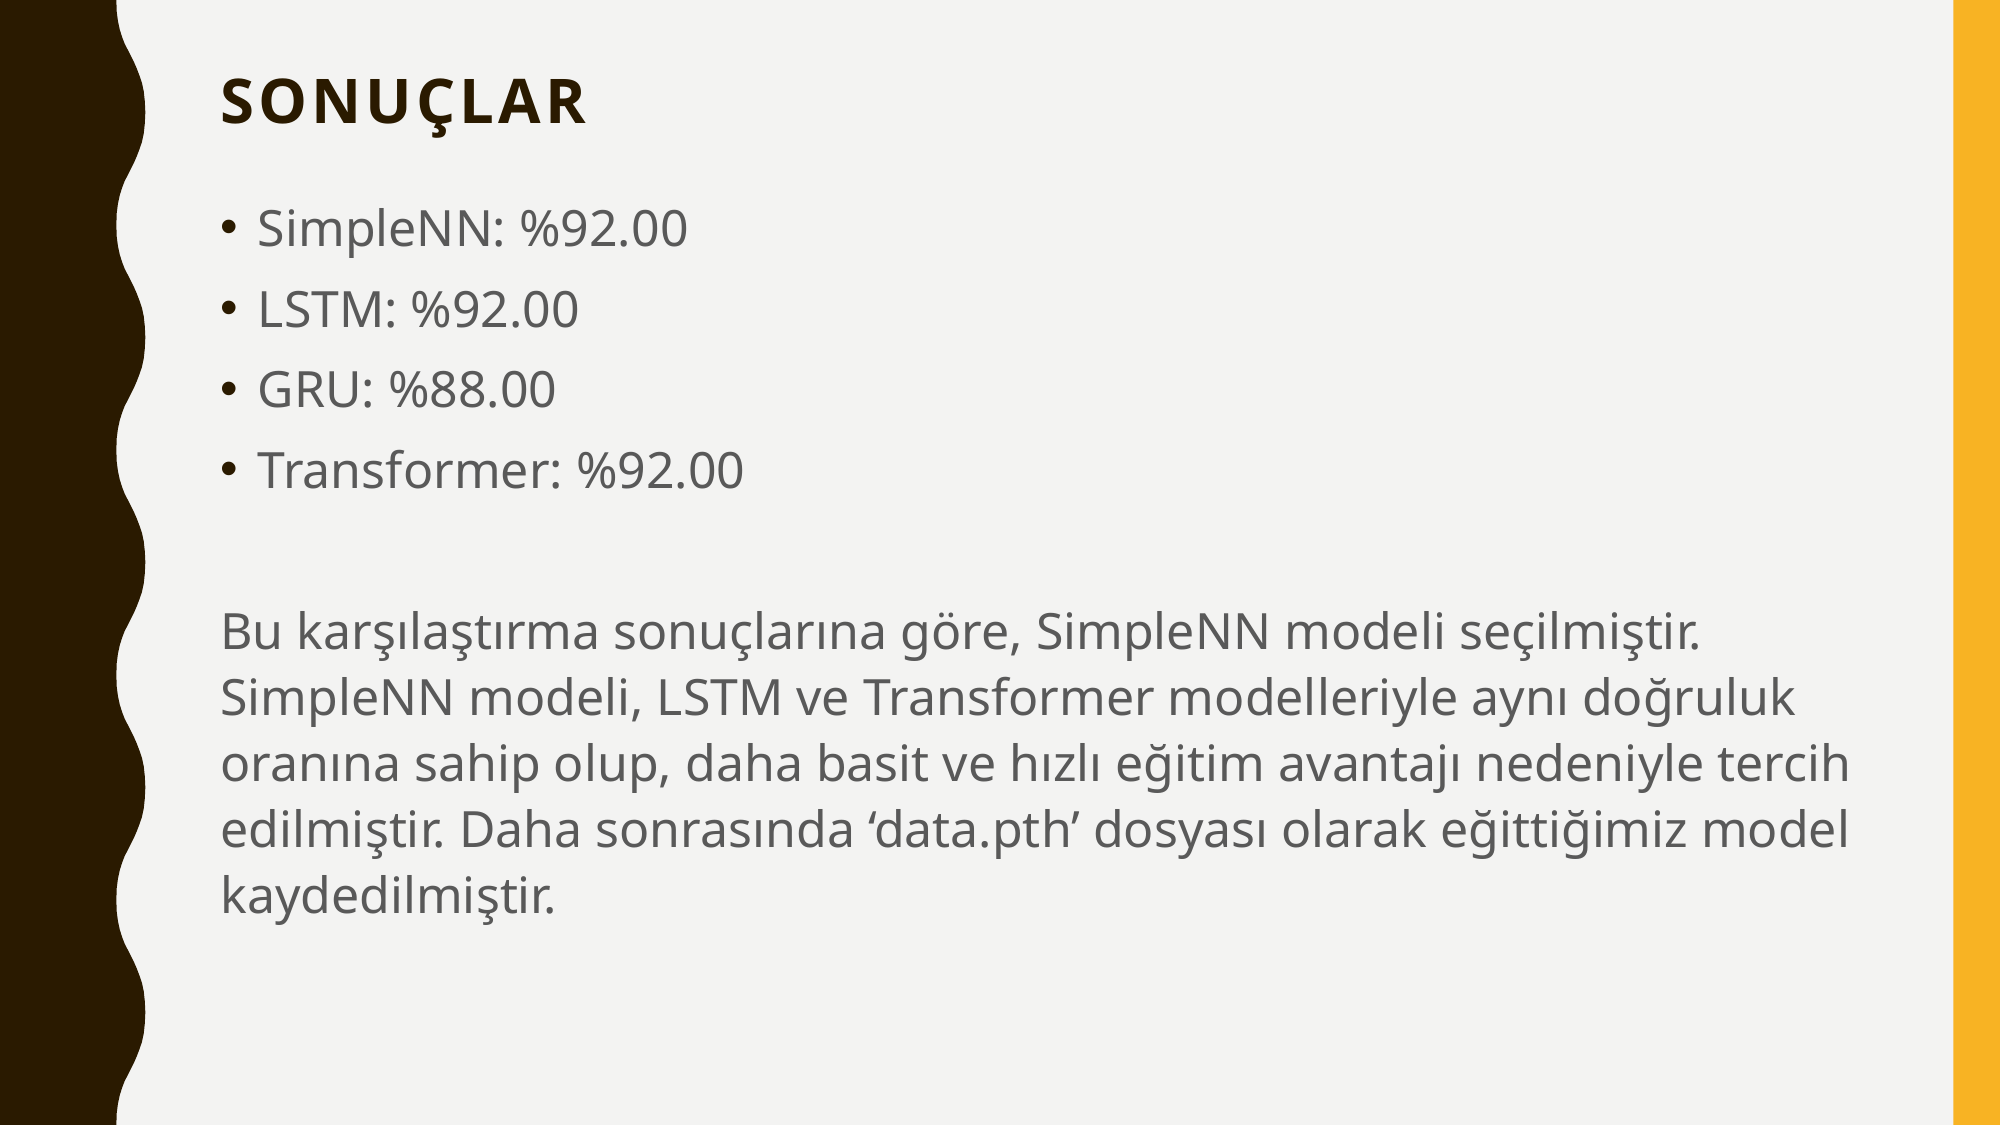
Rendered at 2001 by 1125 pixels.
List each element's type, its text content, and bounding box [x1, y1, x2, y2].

title Sonuçlar [205, 62, 1875, 183]
list SimpleNN: %92.00 LSTM: %92.00 GRU: %88.00 Transformer: %92.00 Bu karşılaştırma sonuçlarına göre, SimpleNN modeli seçilmiştir. SimpleNN modeli, LSTM ve Transformer modelleriyle aynı doğruluk oranına sahip olup, daha basit ve hızlı eğitim avantajı nedeniyle tercih edilmiştir. Daha sonrasında ‘data.pth’ dosyası olarak eğittiğimiz model kaydedilmiştir. [205, 183, 1875, 873]
